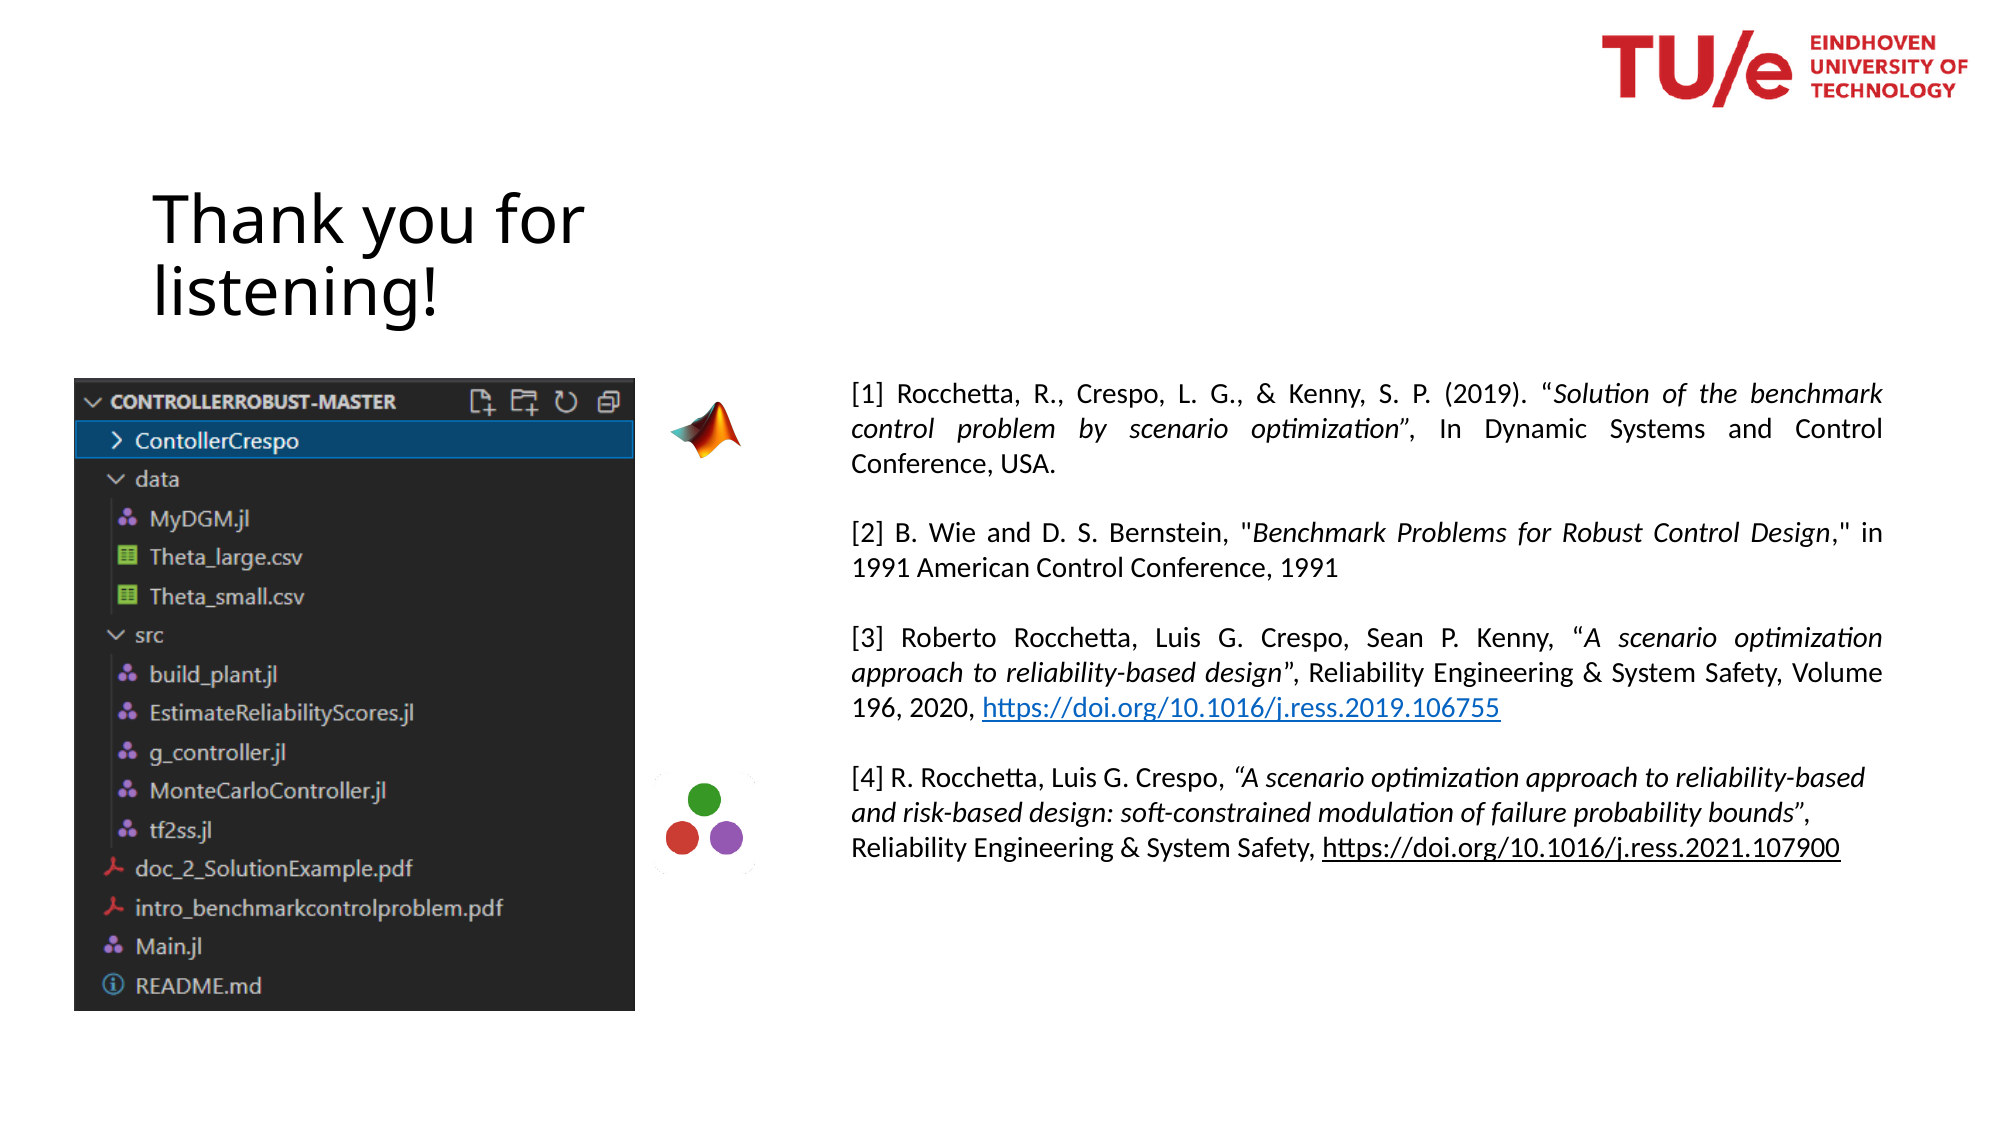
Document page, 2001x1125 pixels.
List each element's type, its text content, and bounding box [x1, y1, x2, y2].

picture [653, 772, 755, 874]
picture [74, 378, 635, 1011]
title Thank you for listening! [137, 75, 783, 338]
picture [650, 400, 758, 461]
text_box [1] Rocchetta, R., Crespo, L. G., & Kenny, S. P. (2019). “Solution of the benchmark control problem by scenario optimization”, In Dynamic Systems and Control Conference, USA. [2] B. Wie and D. S. Bernstein, "Benchmark Problems for Robust Control Design," in 1991 American Control Conference, 1991 [3] Roberto Rocchetta, Luis G. Crespo, Sean P. Kenny, “A scenario optimization approach to reliability-based design”, Reliability Engineering & System Safety, Volume 196, 2020, https://doi.org/10.1016/j.ress.2019.106755 [4] R. Rocchetta, Luis G. Crespo, “A scenario optimization approach to reliability-based and risk-based design: soft-constrained modulation of failure probability bounds”, Reliability Engineering & System Safety, https://doi.org/10.1016/j.ress.2021.107900 [836, 366, 1898, 941]
picture [1583, 0, 2000, 138]
